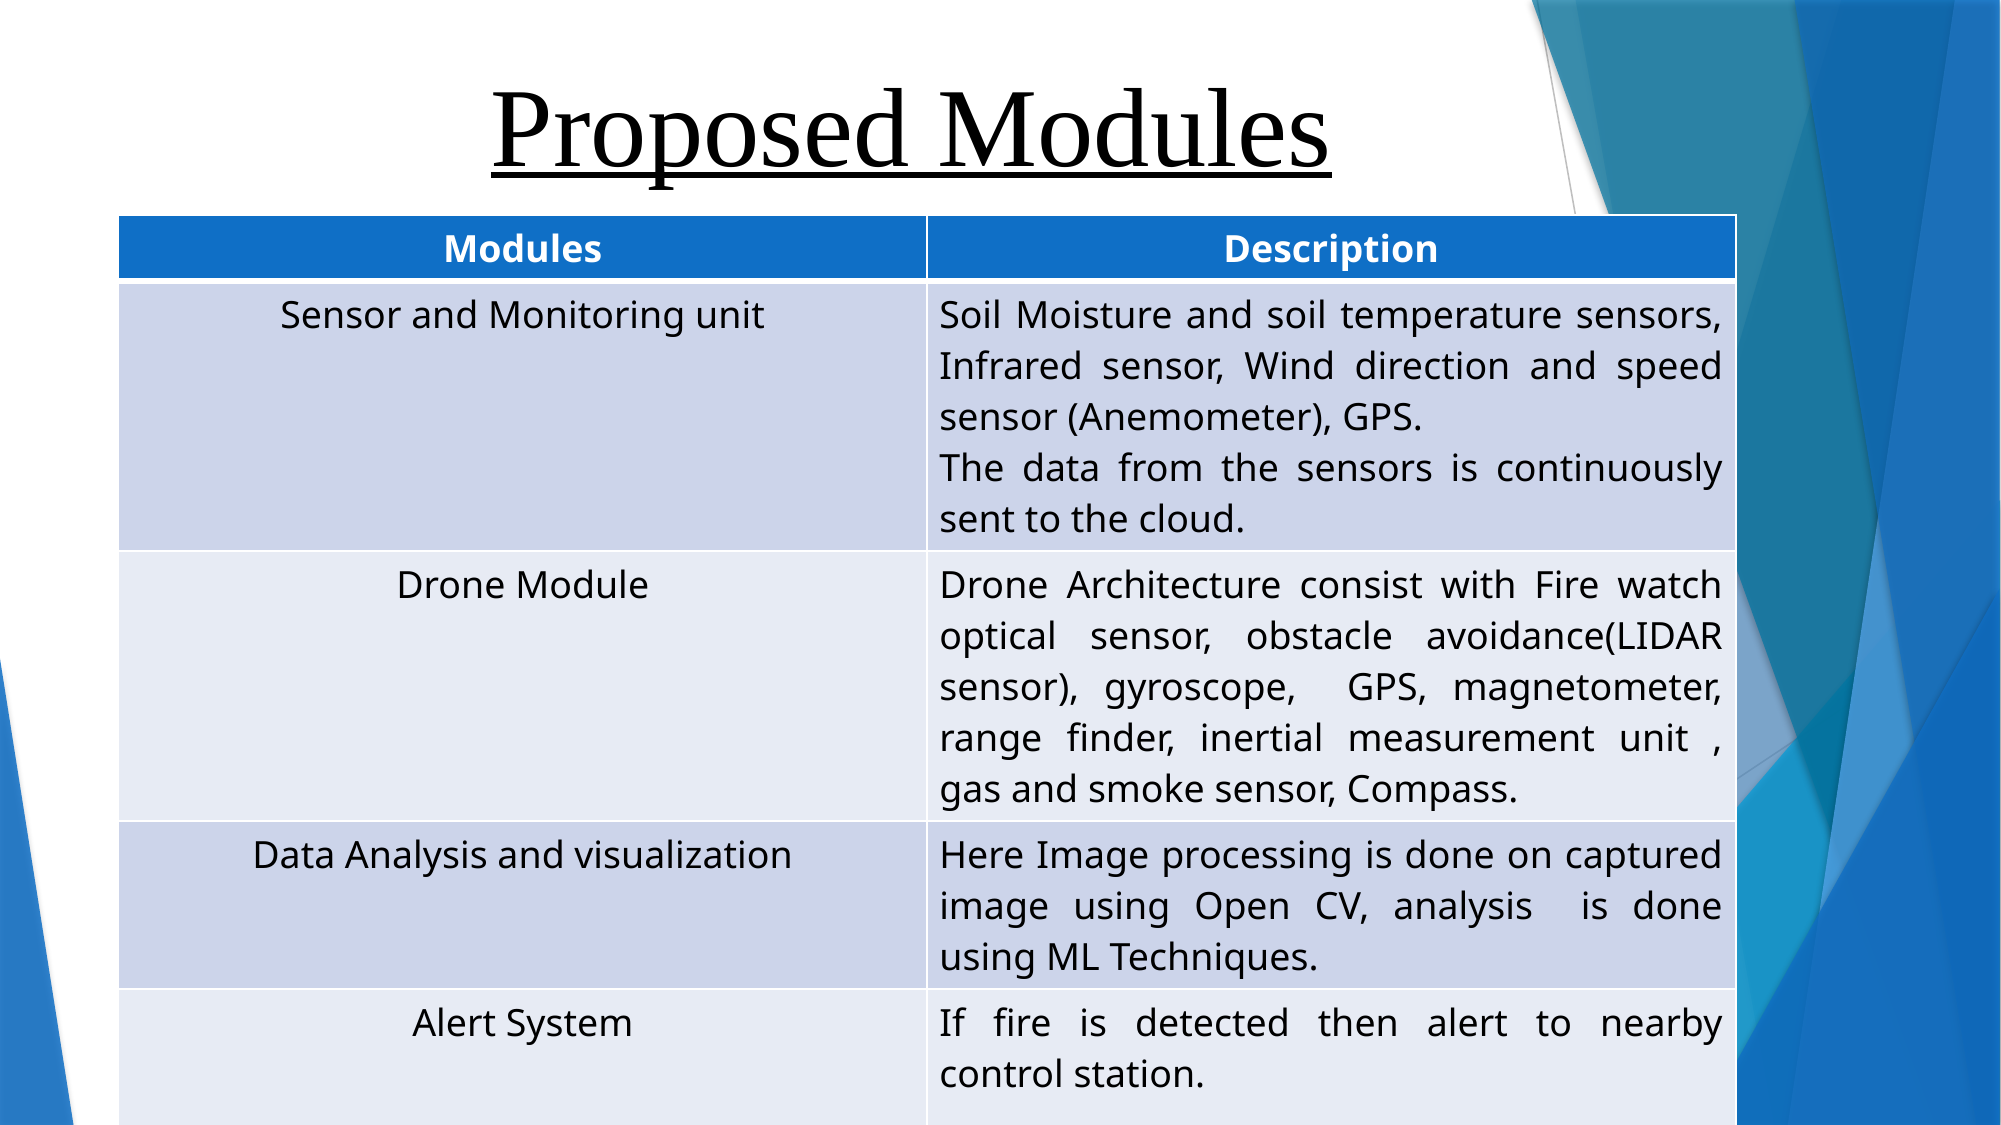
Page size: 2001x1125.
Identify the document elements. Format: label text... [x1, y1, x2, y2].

table_cell If fire is detected then alert to nearby control station. [928, 990, 1735, 1125]
table_cell Data Analysis and visualization [119, 822, 926, 988]
table_cell Alert System [119, 990, 926, 1125]
table_cell Sensor and Monitoring unit [119, 284, 926, 550]
table_cell Soil Moisture and soil temperature sensors, Infrared sensor, Wind direction and speed sensor (Anemometer), GPS. The data from the sensors is continuously sent to the cloud. [928, 284, 1735, 550]
table_header Modules [119, 216, 926, 278]
table_header Description [928, 216, 1735, 278]
table_cell Drone Module [119, 552, 926, 820]
table_cell Here Image processing is done on captured image using Open CV, analysis is done using ML Techniques. [928, 822, 1735, 988]
table_cell Drone Architecture consist with Fire watch optical sensor, obstacle avoidance(LIDAR sensor), gyroscope, GPS, magnetometer, range finder, inertial measurement unit , gas and smoke sensor, Compass. [928, 552, 1735, 820]
text_box Proposed Modules [350, 46, 1473, 196]
